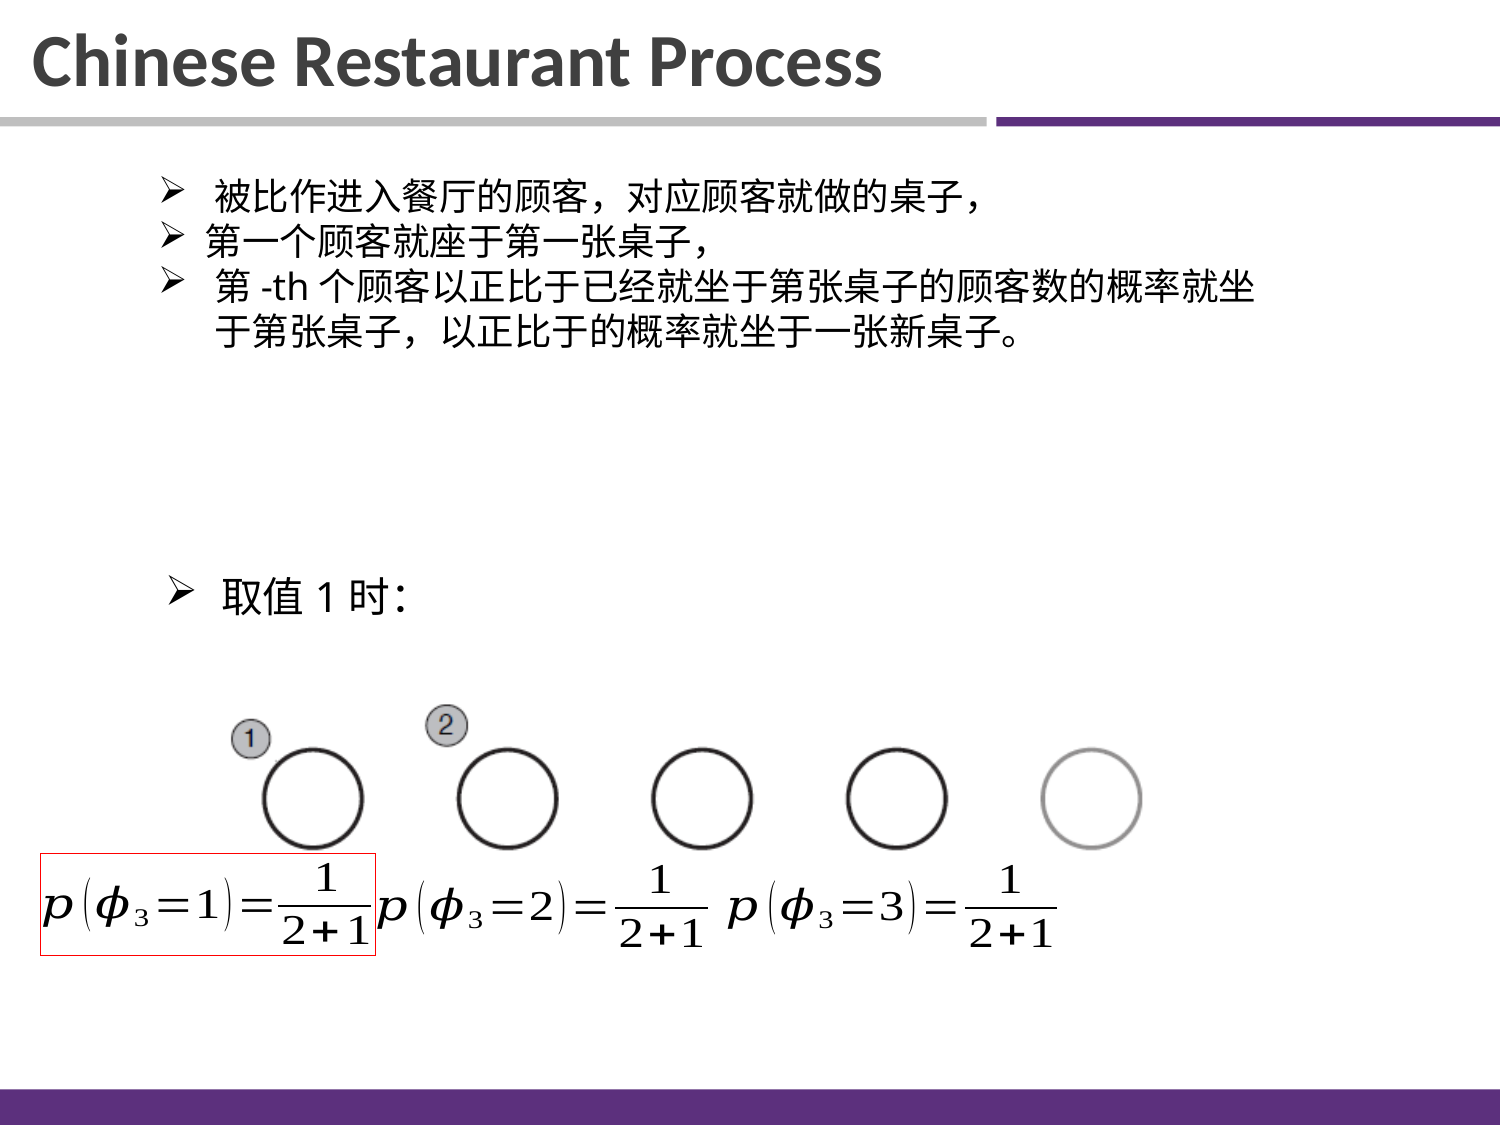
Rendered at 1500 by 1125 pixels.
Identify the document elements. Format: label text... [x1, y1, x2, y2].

text_box [0, 1088, 1500, 1125]
text_box Chinese Restaurant Process [18, 3, 900, 109]
picture [207, 665, 1216, 926]
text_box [0, 117, 1500, 127]
